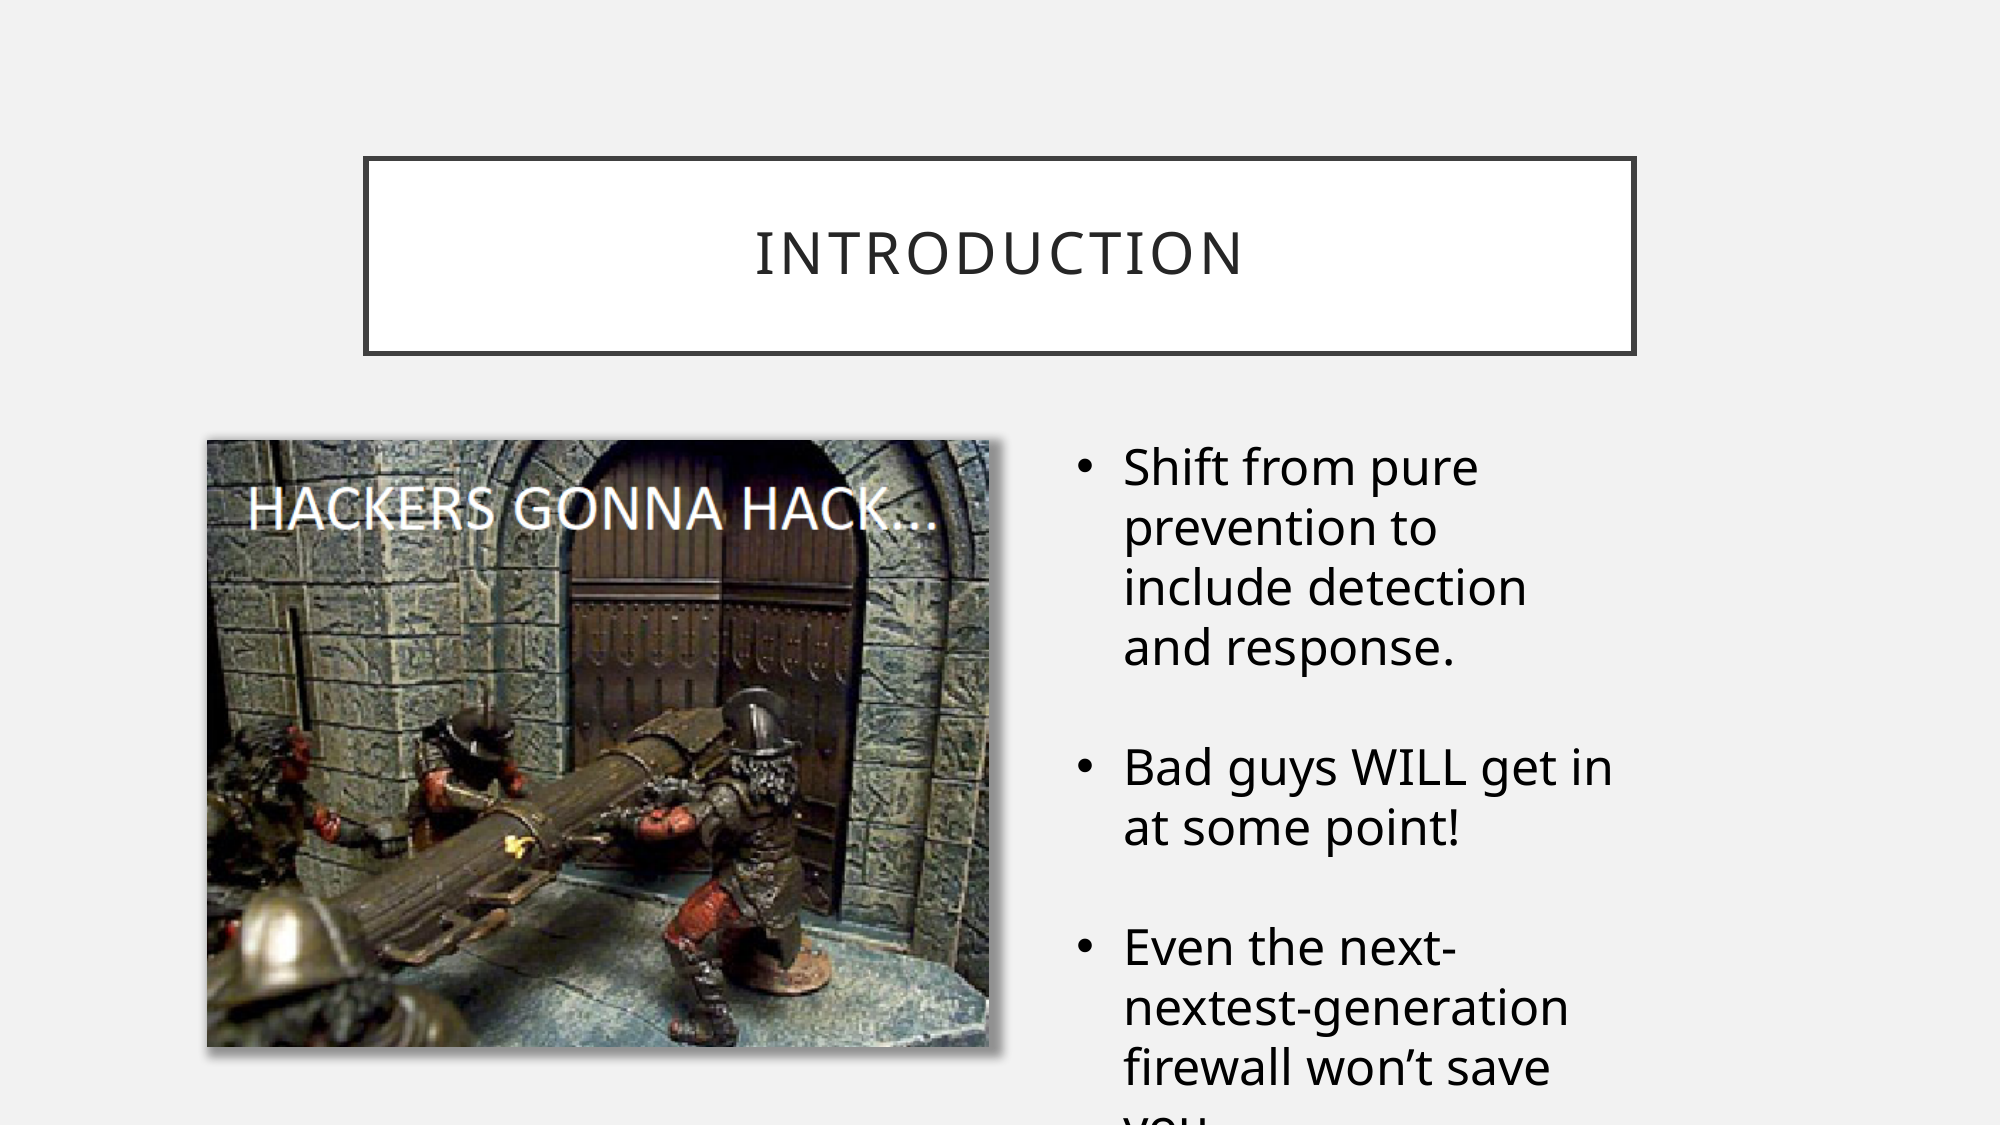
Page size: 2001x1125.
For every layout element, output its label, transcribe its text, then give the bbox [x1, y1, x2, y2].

title Introduction [363, 156, 1637, 356]
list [207, 440, 989, 1047]
text_box Shift from pure prevention to include detection and response. Bad guys WILL get in at some point! Even the next-nextest-generation firewall won’t save you. [1061, 427, 1634, 1125]
